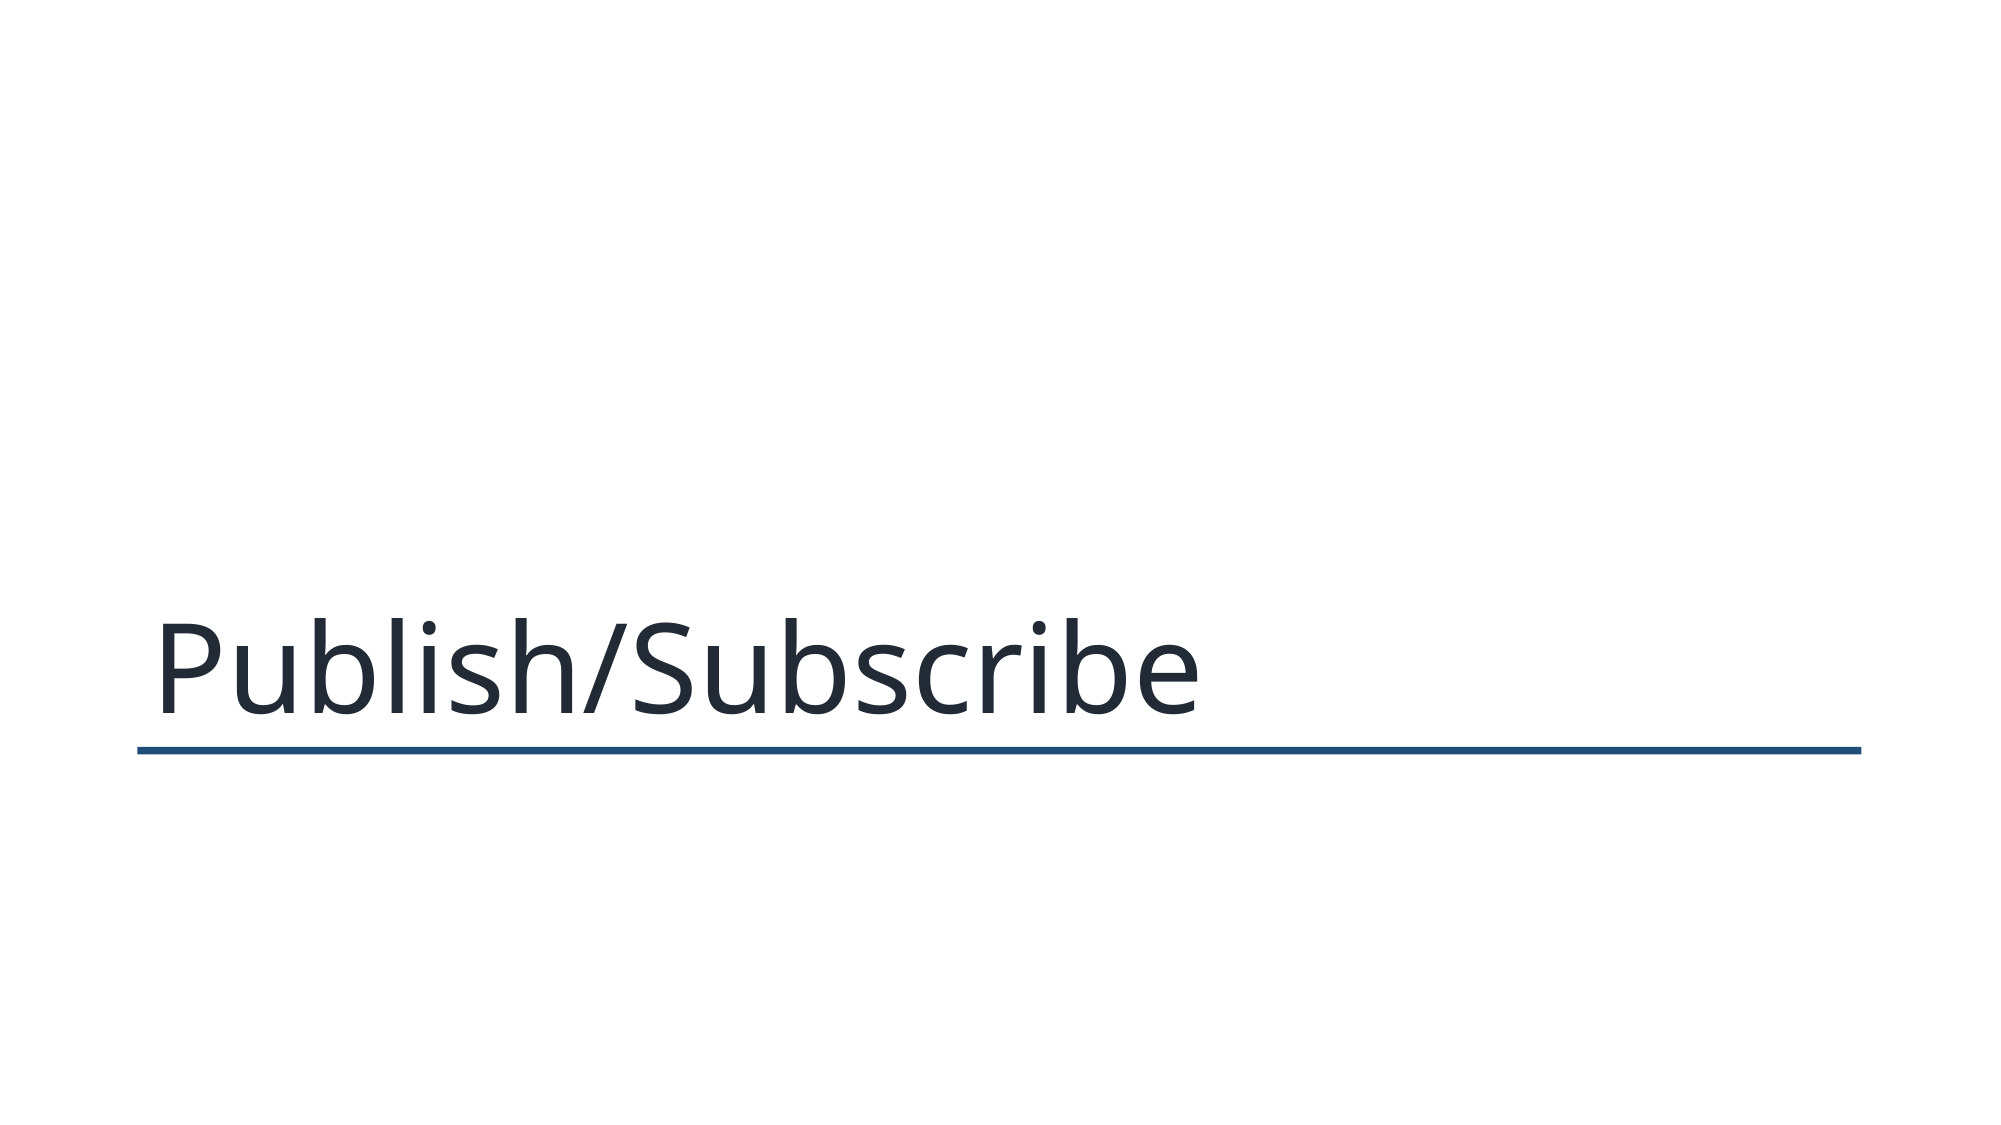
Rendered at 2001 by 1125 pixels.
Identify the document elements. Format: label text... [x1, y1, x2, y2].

title Publish/Subscribe [136, 280, 1862, 749]
